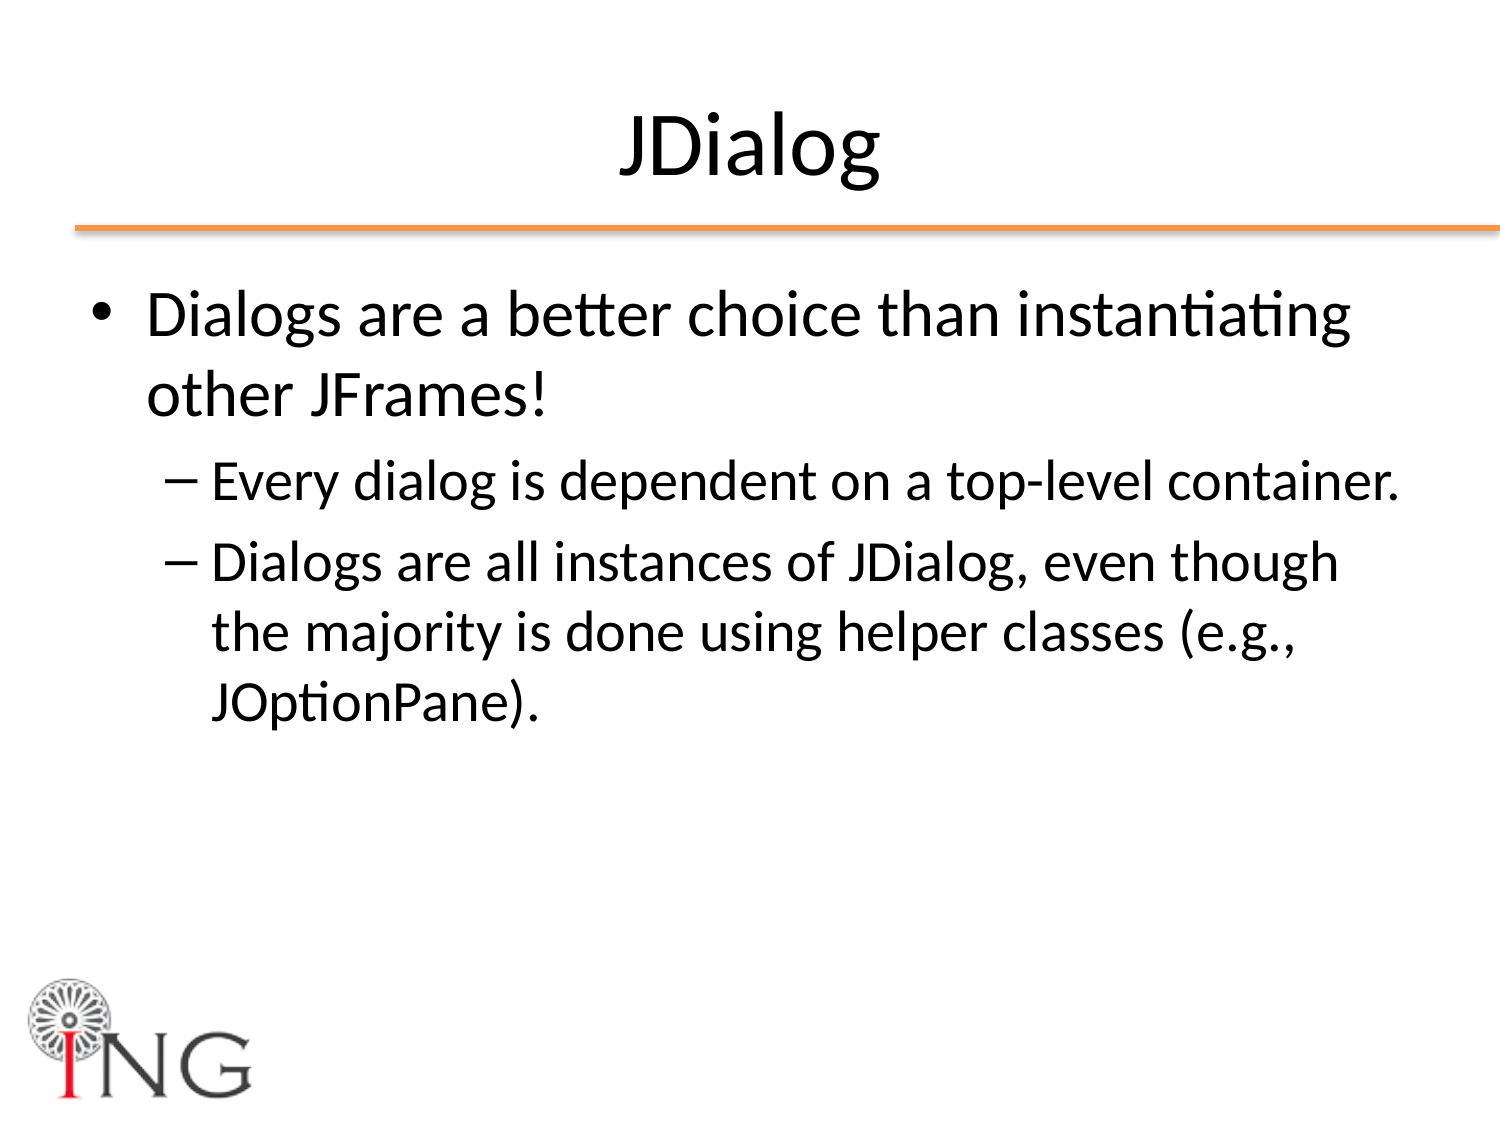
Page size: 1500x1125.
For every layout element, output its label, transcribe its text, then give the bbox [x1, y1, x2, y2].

list Dialogs are a better choice than instantiating other JFrames! Every dialog is dependent on a top-level container. Dialogs are all instances of JDialog, even though the majority is done using helper classes (e.g., JOptionPane). [75, 262, 1425, 1005]
picture [3, 956, 281, 1125]
title JDialog [75, 45, 1425, 233]
